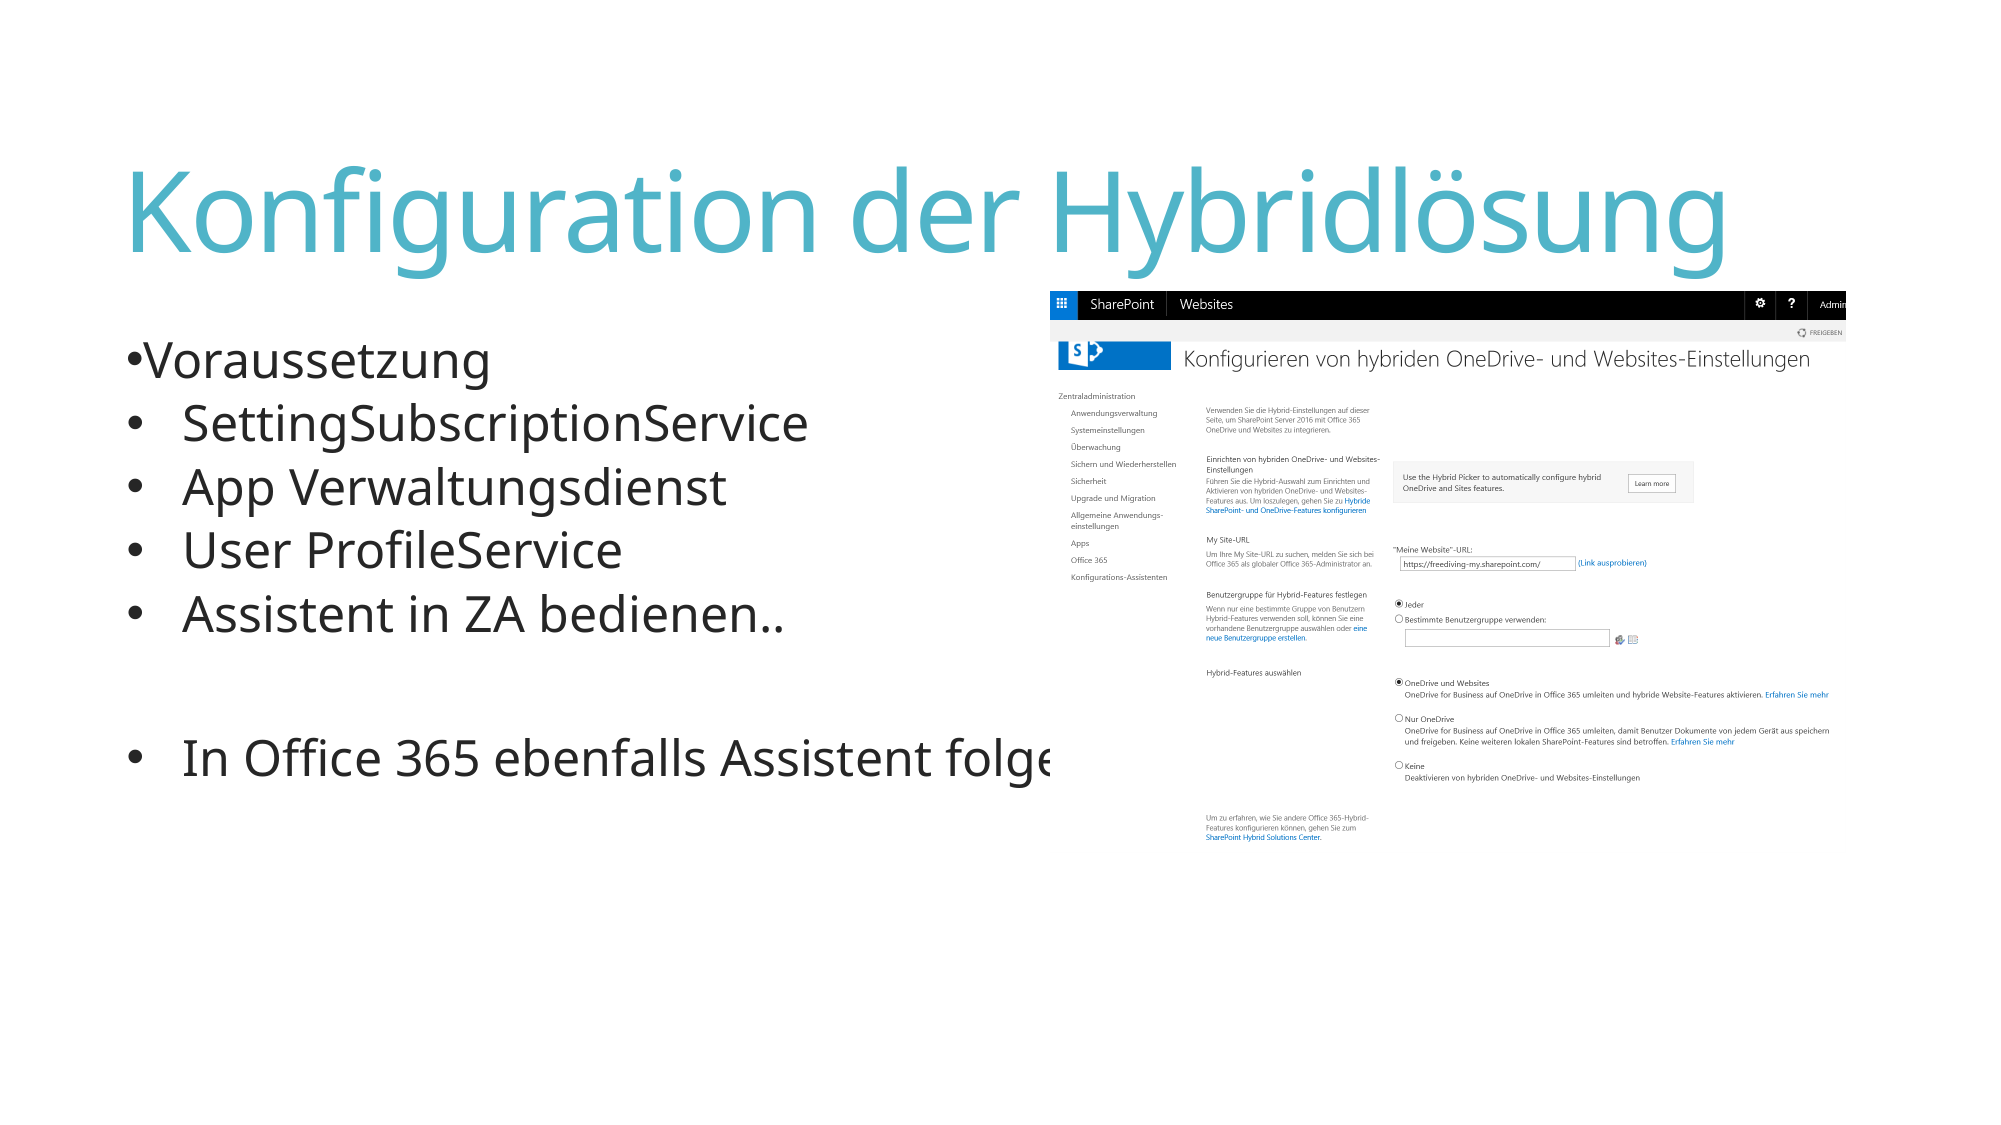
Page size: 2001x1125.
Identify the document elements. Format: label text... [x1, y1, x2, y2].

title Konfiguration der Hybridlösung [107, 81, 1875, 354]
picture [1050, 291, 1847, 854]
list Voraussetzung SettingSubscriptionService App Verwaltungsdienst User ProfileService Assistent in ZA bedienen.. In Office 365 ebenfalls Assistent folgen [111, 329, 1876, 948]
